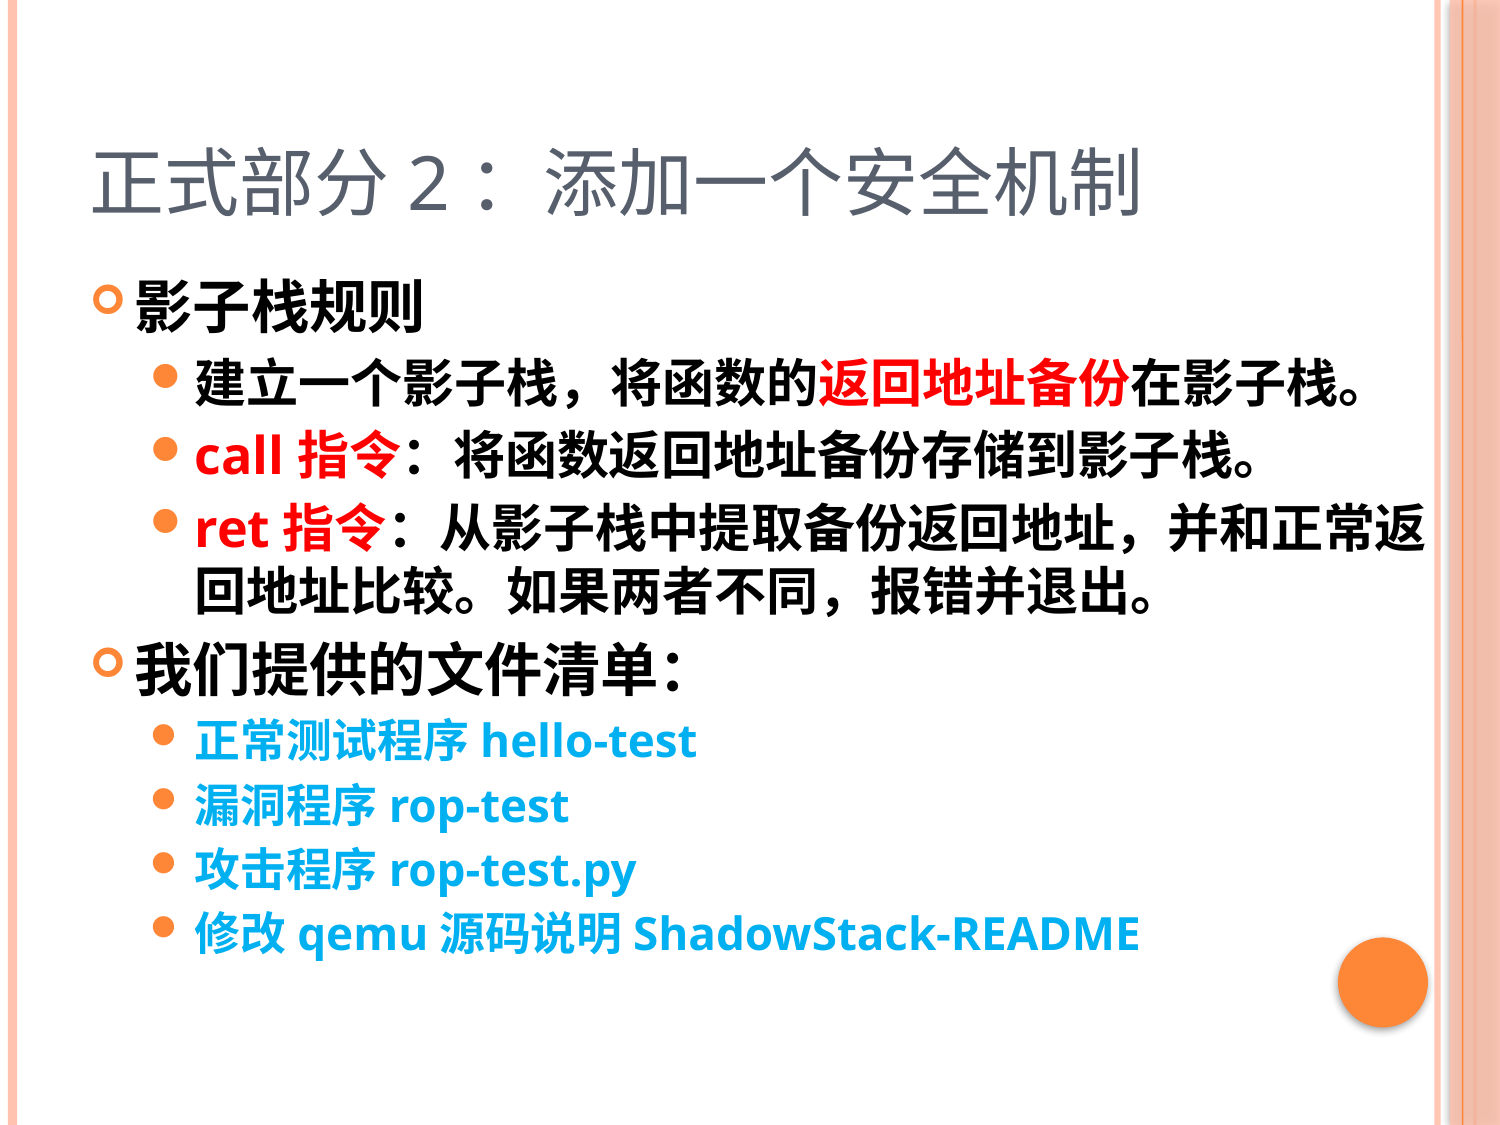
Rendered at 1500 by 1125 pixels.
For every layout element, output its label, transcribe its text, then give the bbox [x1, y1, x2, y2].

list 影子栈规则 建立一个影子栈，将函数的返回地址备份在影子栈。 call指令：将函数返回地址备份存储到影子栈。 ret指令：从影子栈中提取备份返回地址，并和正常返回地址比较。如果两者不同，报错并退出。 我们提供的文件清单： 正常测试程序hello-test 漏洞程序rop-test 攻击程序rop-test.py 修改qemu源码说明ShadowStack-README [75, 262, 1459, 1043]
title 正式部分2：添加一个安全机制 [75, 45, 1412, 233]
